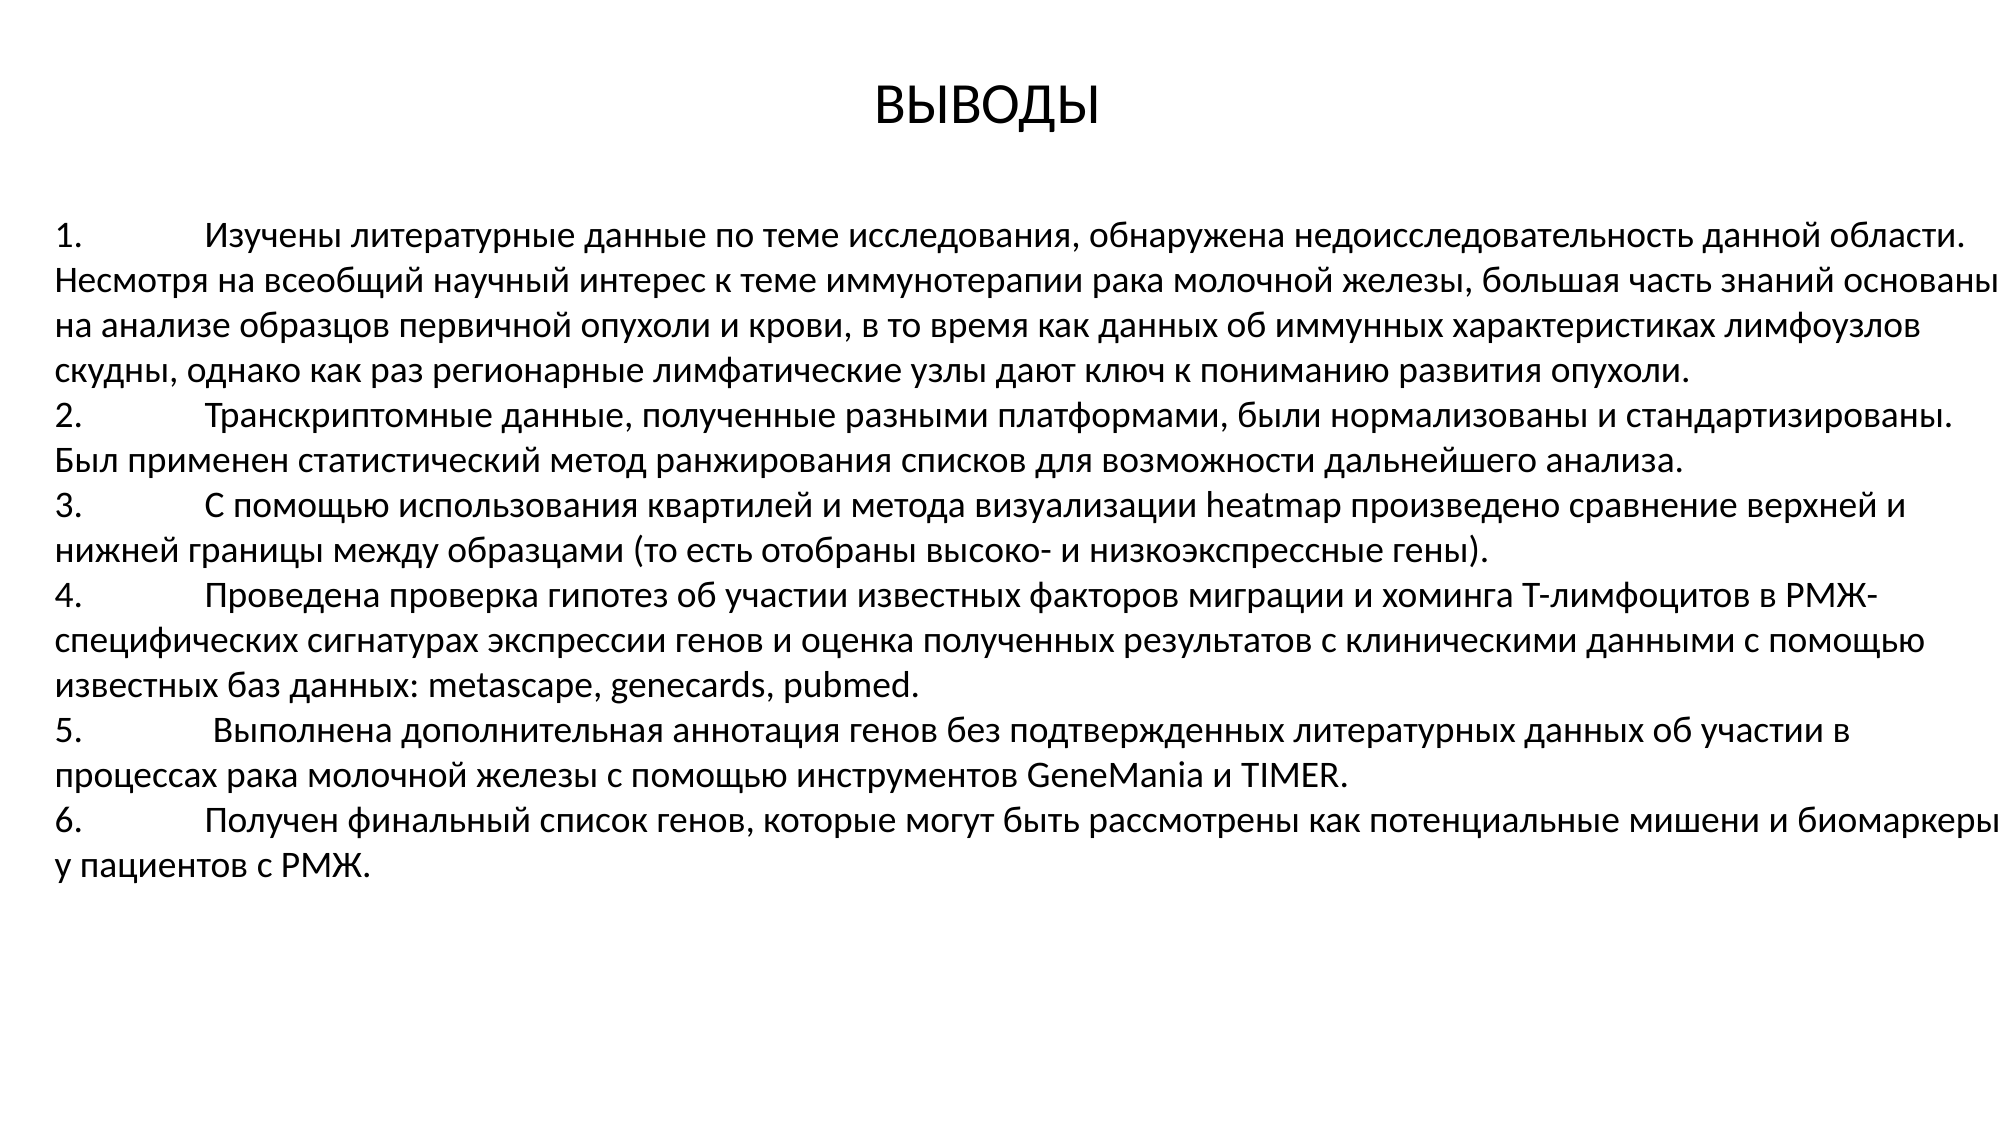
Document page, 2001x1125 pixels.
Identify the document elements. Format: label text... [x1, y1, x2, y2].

text_box ВЫВОДЫ [859, 57, 1141, 143]
text_box 1. Изучены литературные данные по теме исследования, обнаружена недоисследовательность данной области. Несмотря на всеобщий научный интерес к теме иммунотерапии рака молочной железы, большая часть знаний основаны на анализе образцов первичной опухоли и крови, в то время как данных об иммунных характеристиках лимфоузлов скудны, однако как раз регионарные лимфатические узлы дают ключ к пониманию развития опухоли. 2. Транскриптомные данные, полученные разными платформами, были нормализованы и стандартизированы. Был применен статистический метод ранжирования списков для возможности дальнейшего анализа. 3. С помощью использования квартилей и метода визуализации heatmap произведено сравнение верхней и нижней границы между образцами (то есть отобраны высоко- и низкоэкспрессные гены). 4. Проведена проверка гипотез об участии известных факторов миграции и хоминга Т-лимфоцитов в РМЖ-специфических сигнатурах экспрессии генов и оценка полученных результатов с клиническими данными с помощью известных баз данных: metascape, genecards, pubmed. 5. Выполнена дополнительная аннотация генов без подтвержденных литературных данных об участии в процессах рака молочной железы с помощью инструментов GeneMania и TIMER. 6. Получен финальный список генов, которые могут быть рассмотрены как потенциальные мишени и биомаркеры у пациентов с РМЖ. [39, 203, 2000, 893]
